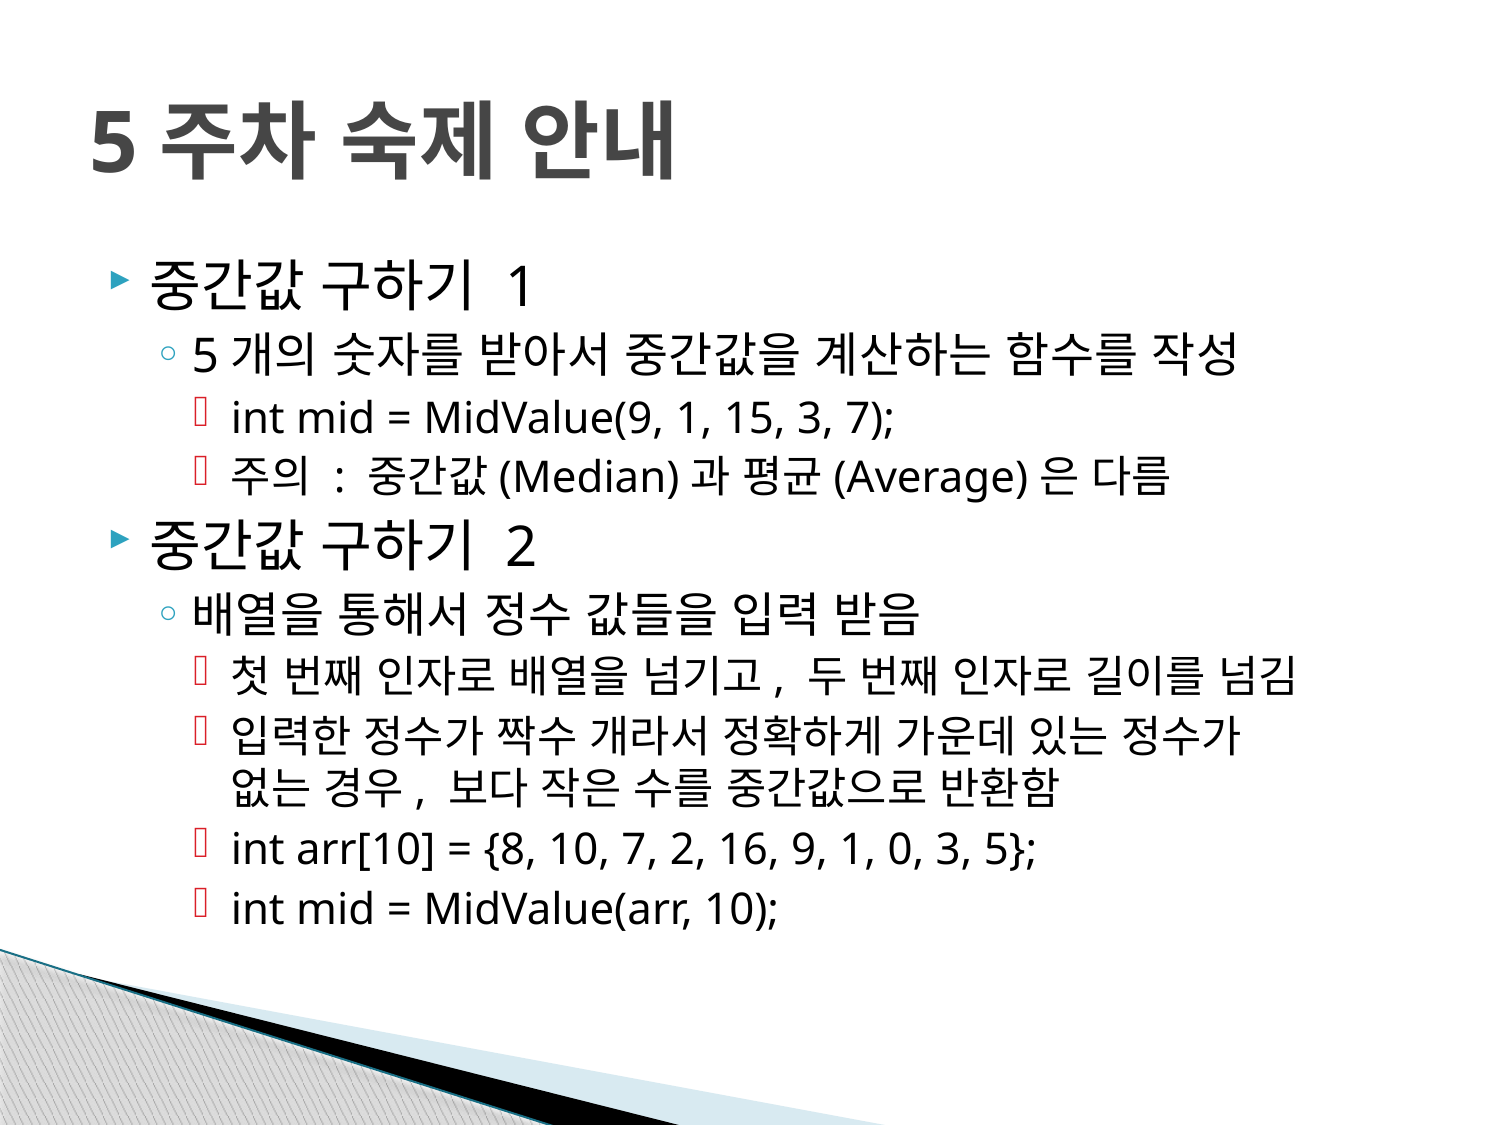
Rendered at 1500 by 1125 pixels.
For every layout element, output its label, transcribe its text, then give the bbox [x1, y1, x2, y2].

title 5주차 숙제 안내 [75, 45, 1425, 233]
list 중간값 구하기 1 5개의 숫자를 받아서 중간값을 계산하는 함수를 작성 int mid = MidValue(9, 1, 15, 3, 7); 주의 : 중간값(Median)과 평균(Average)은 다름 중간값 구하기 2 배열을 통해서 정수 값들을 입력 받음 첫 번째 인자로 배열을 넘기고, 두 번째 인자로 길이를 넘김 입력한 정수가 짝수 개라서 정확하게 가운데 있는 정수가 없는 경우, 보다 작은 수를 중간값으로 반환함 int arr[10] = {8, 10, 7, 2, 16, 9, 1, 0, 3, 5}; int mid = MidValue(arr, 10); [75, 243, 1425, 986]
